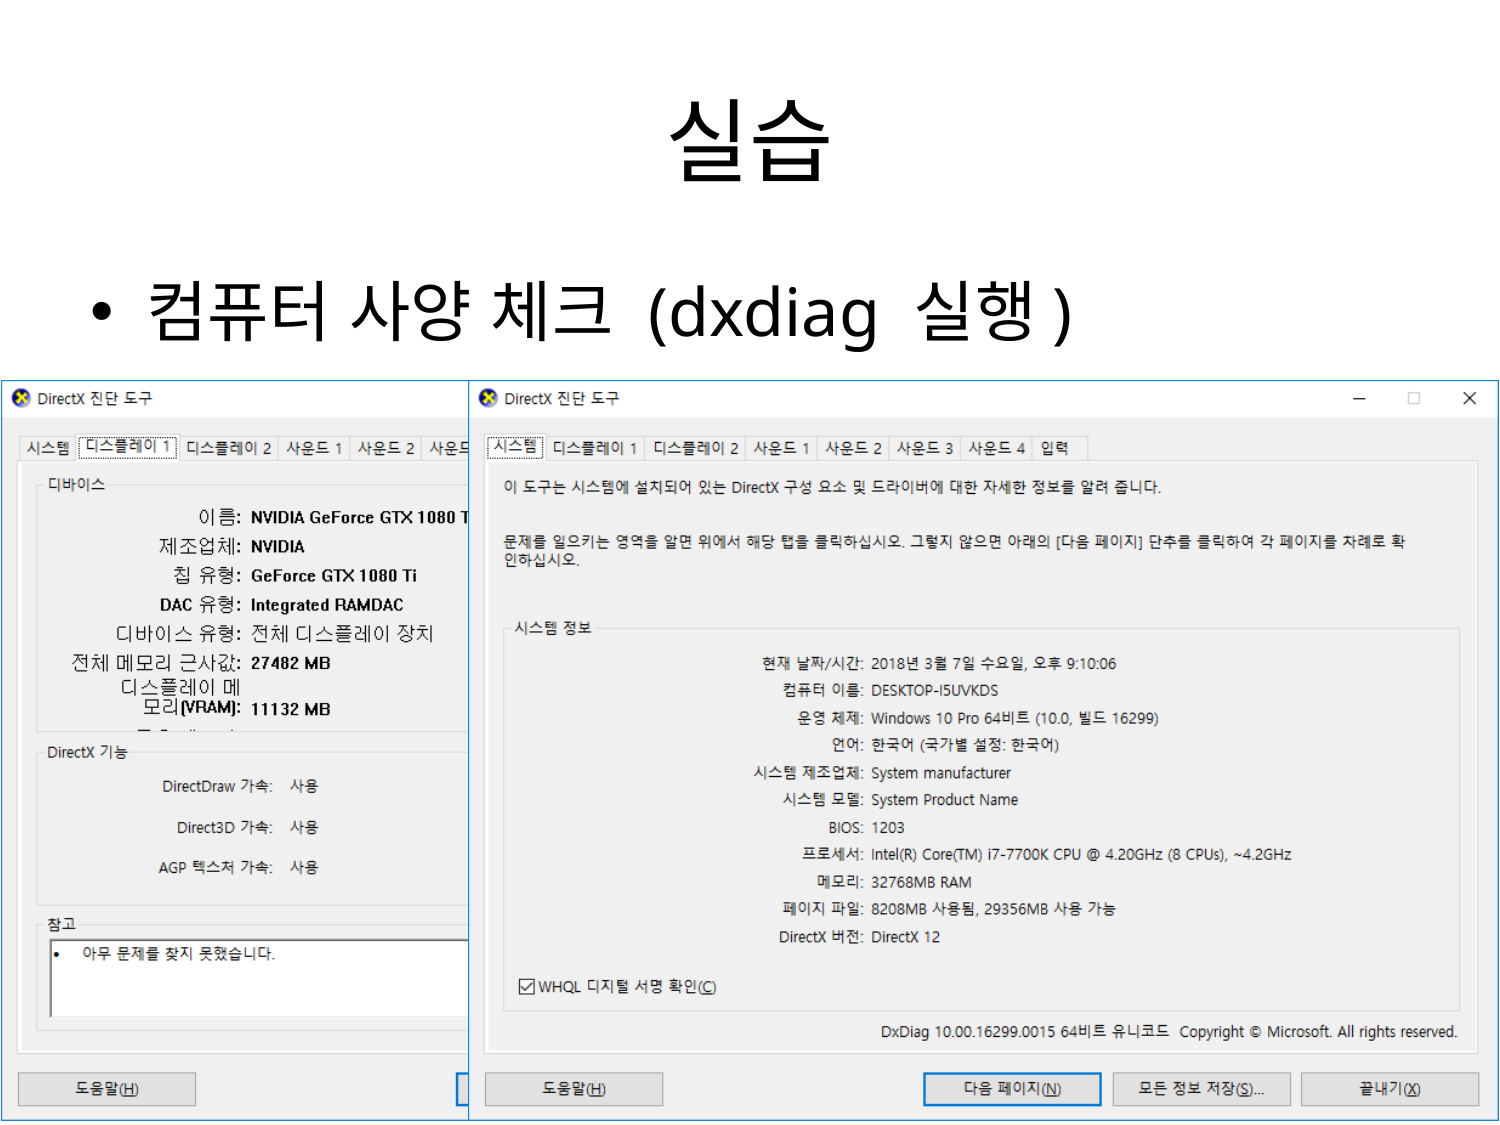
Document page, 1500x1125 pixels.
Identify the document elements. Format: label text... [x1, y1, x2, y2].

list 컴퓨터 사양 체크 (dxdiag 실행) [75, 262, 1425, 378]
title 실습 [75, 45, 1425, 233]
picture [0, 380, 1500, 1121]
